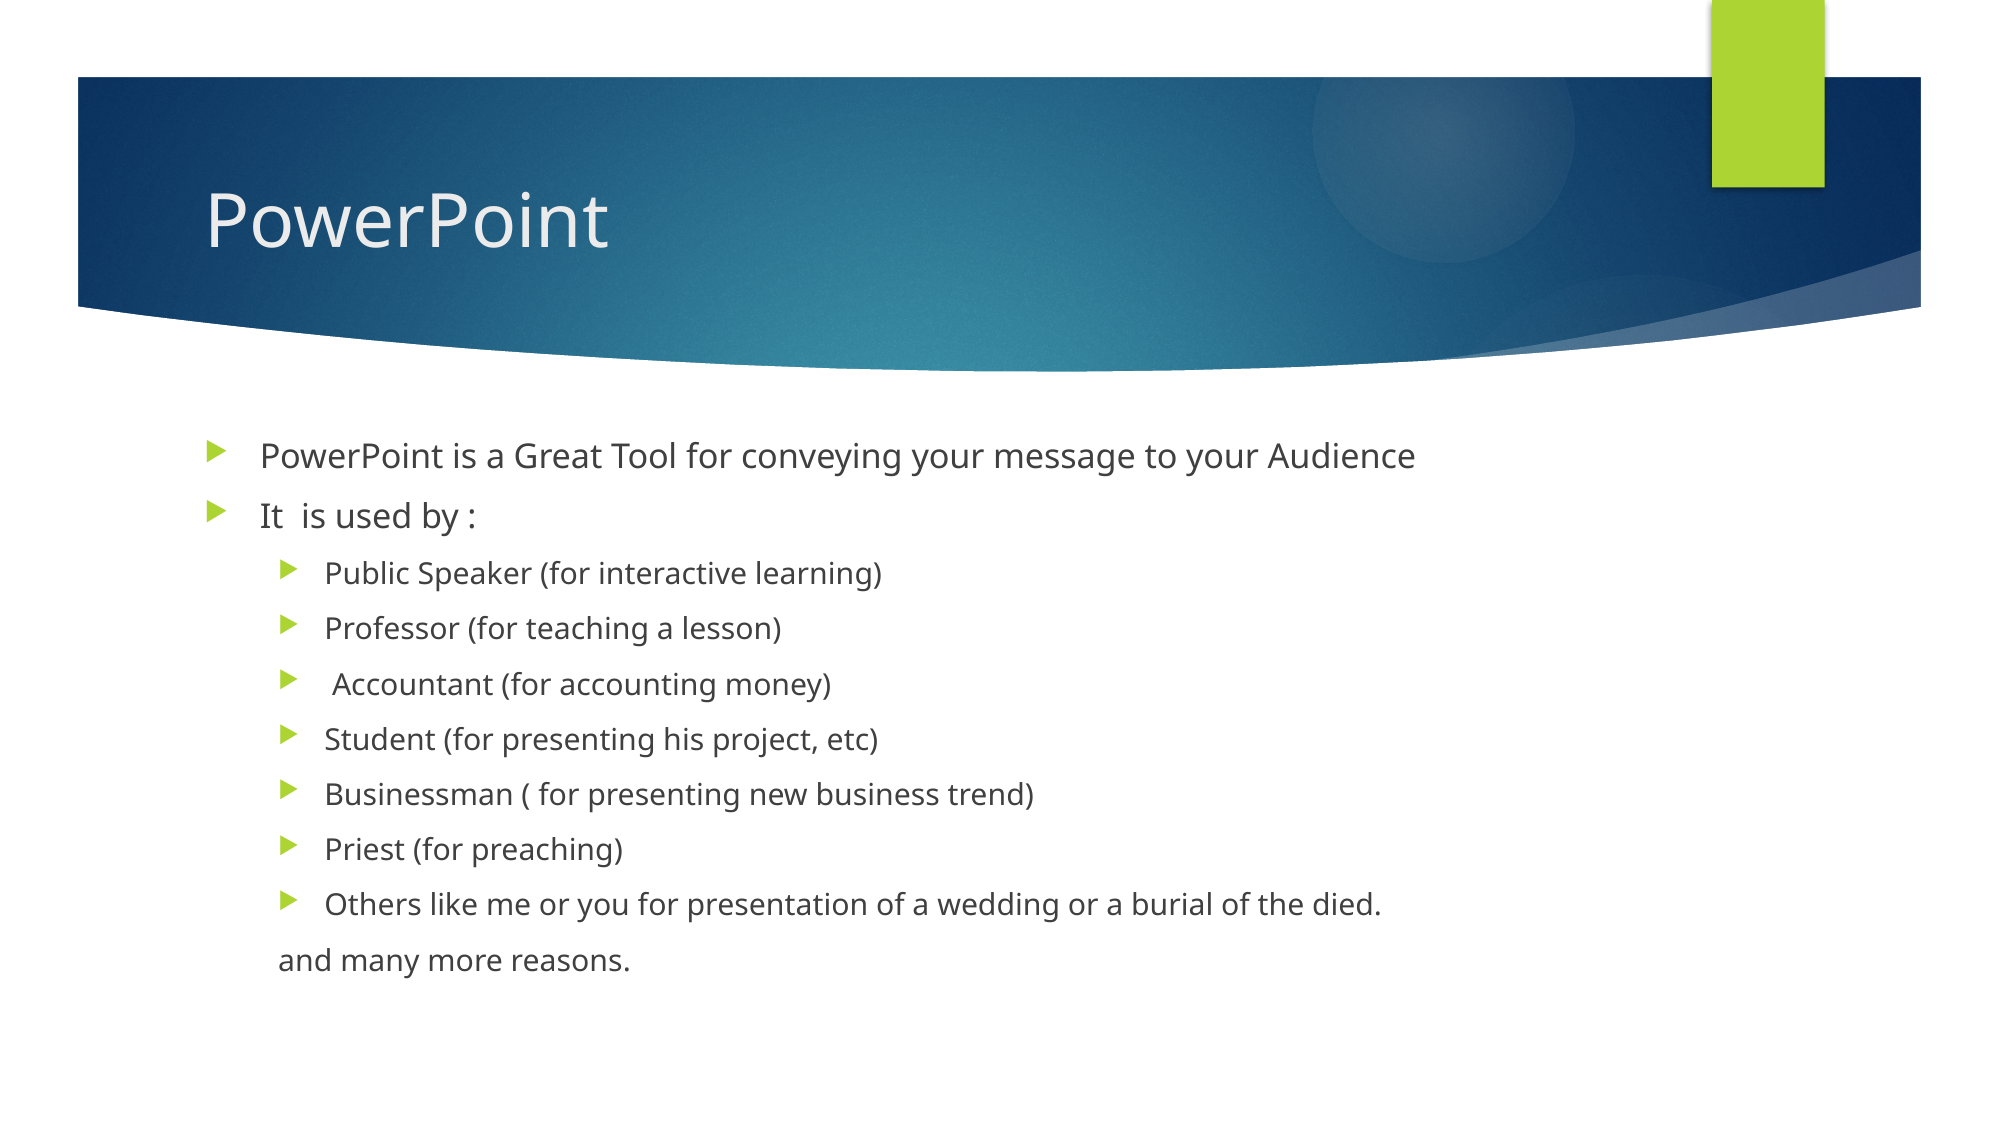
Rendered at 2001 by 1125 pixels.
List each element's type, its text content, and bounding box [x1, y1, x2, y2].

list PowerPoint is a Great Tool for conveying your message to your Audience It is used by : Public Speaker (for interactive learning) Professor (for teaching a lesson) Accountant (for accounting money) Student (for presenting his project, etc) Businessman ( for presenting new business trend) Priest (for preaching) Others like me or you for presentation of a wedding or a burial of the died. and many more reasons. [189, 427, 1627, 988]
title PowerPoint [189, 159, 1627, 276]
